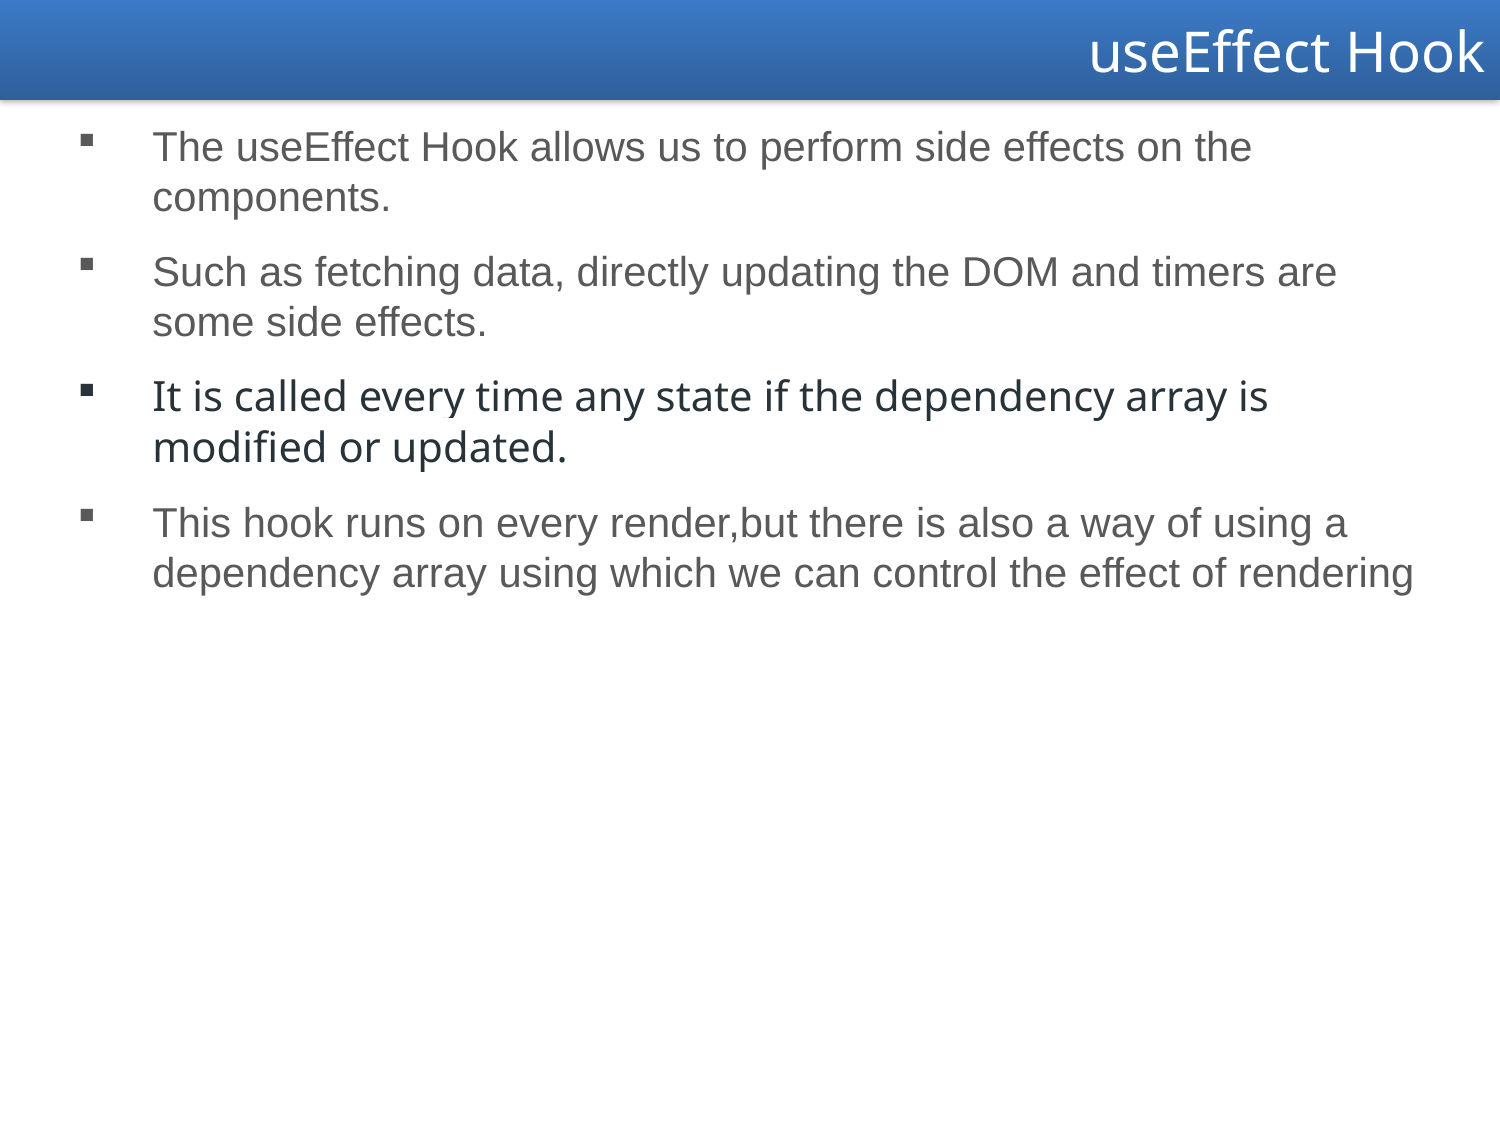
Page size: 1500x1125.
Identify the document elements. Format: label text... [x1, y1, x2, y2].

text_box The useEffect Hook allows us to perform side effects on the components. Such as fetching data, directly updating the DOM and timers are some side effects. It is called every time any state if the dependency array is modified or updated. This hook runs on every render,but there is also a way of using a dependency array using which we can control the effect of rendering [62, 112, 1450, 1075]
text_box useEffect Hook [0, 0, 1500, 100]
